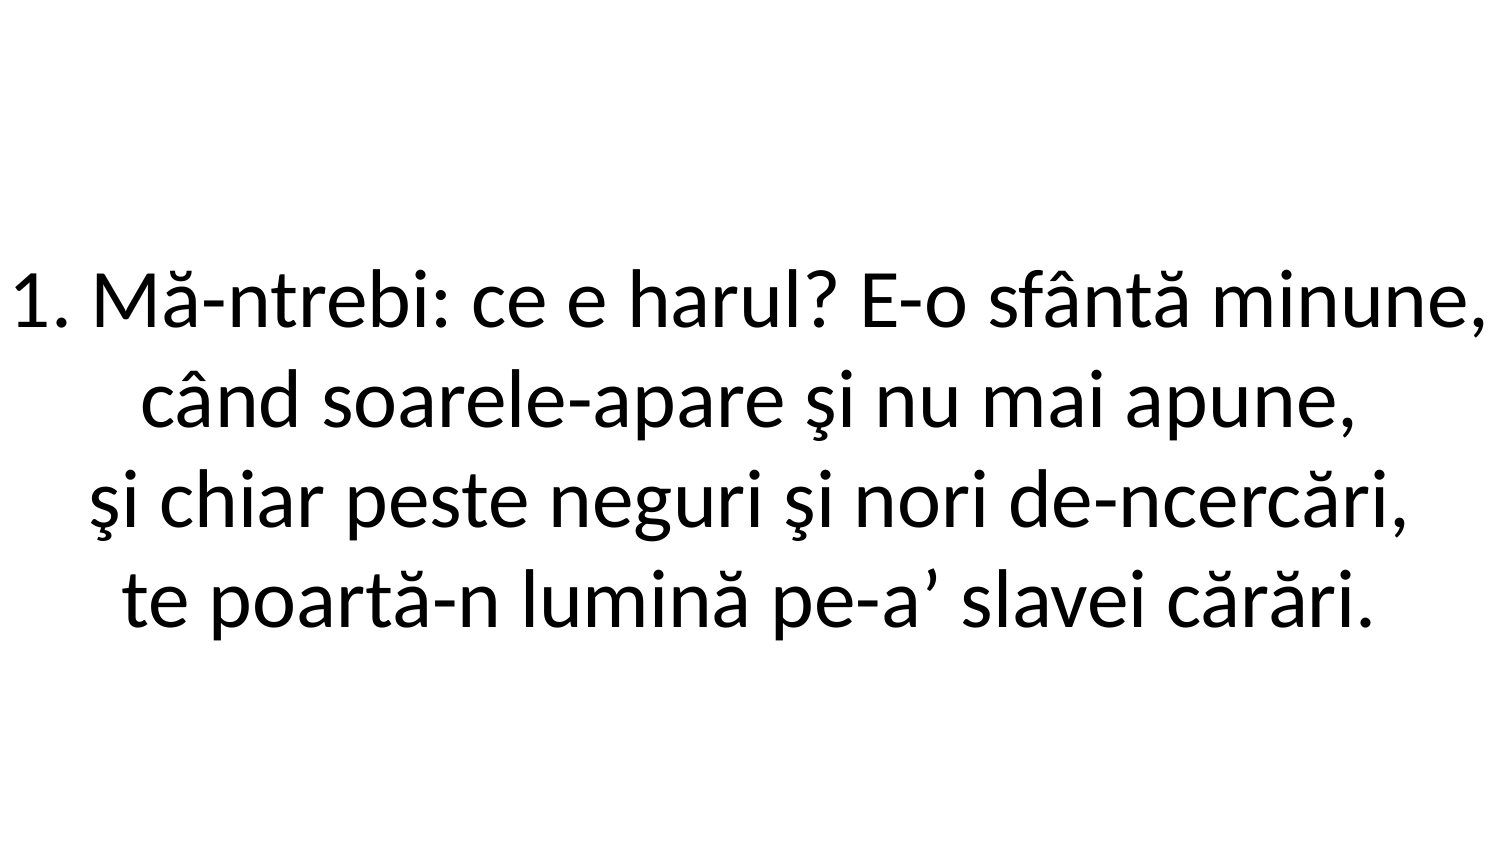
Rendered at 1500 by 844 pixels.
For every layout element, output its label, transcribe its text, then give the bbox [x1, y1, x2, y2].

text_box 1. Mă-ntrebi: ce e harul? E-o sfântă minune, când soarele-apare şi nu mai apune, şi chiar peste neguri şi nori de-ncercări, te poartă-n lumină pe-aʼ slavei cărări. [0, 192, 1500, 652]
